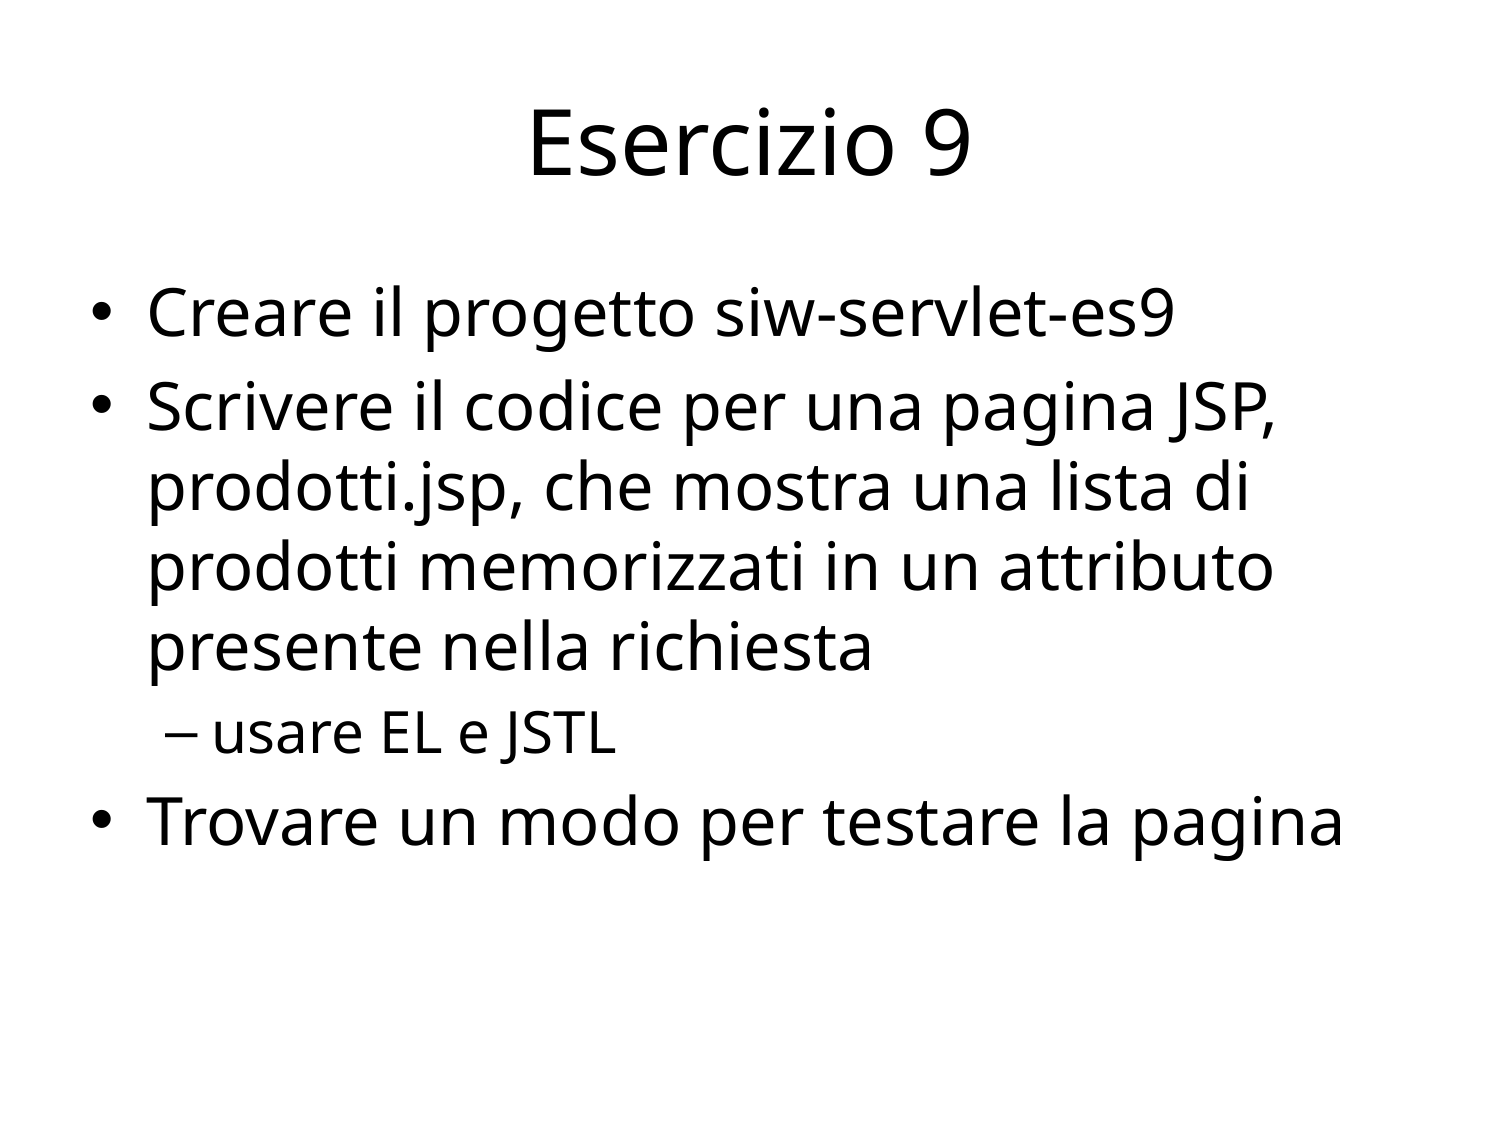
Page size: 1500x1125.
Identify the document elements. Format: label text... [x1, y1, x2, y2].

list Creare il progetto siw-servlet-es9 Scrivere il codice per una pagina JSP, prodotti.jsp, che mostra una lista di prodotti memorizzati in un attributo presente nella richiesta usare EL e JSTL Trovare un modo per testare la pagina [75, 262, 1425, 1005]
title Esercizio 9 [75, 45, 1425, 233]
